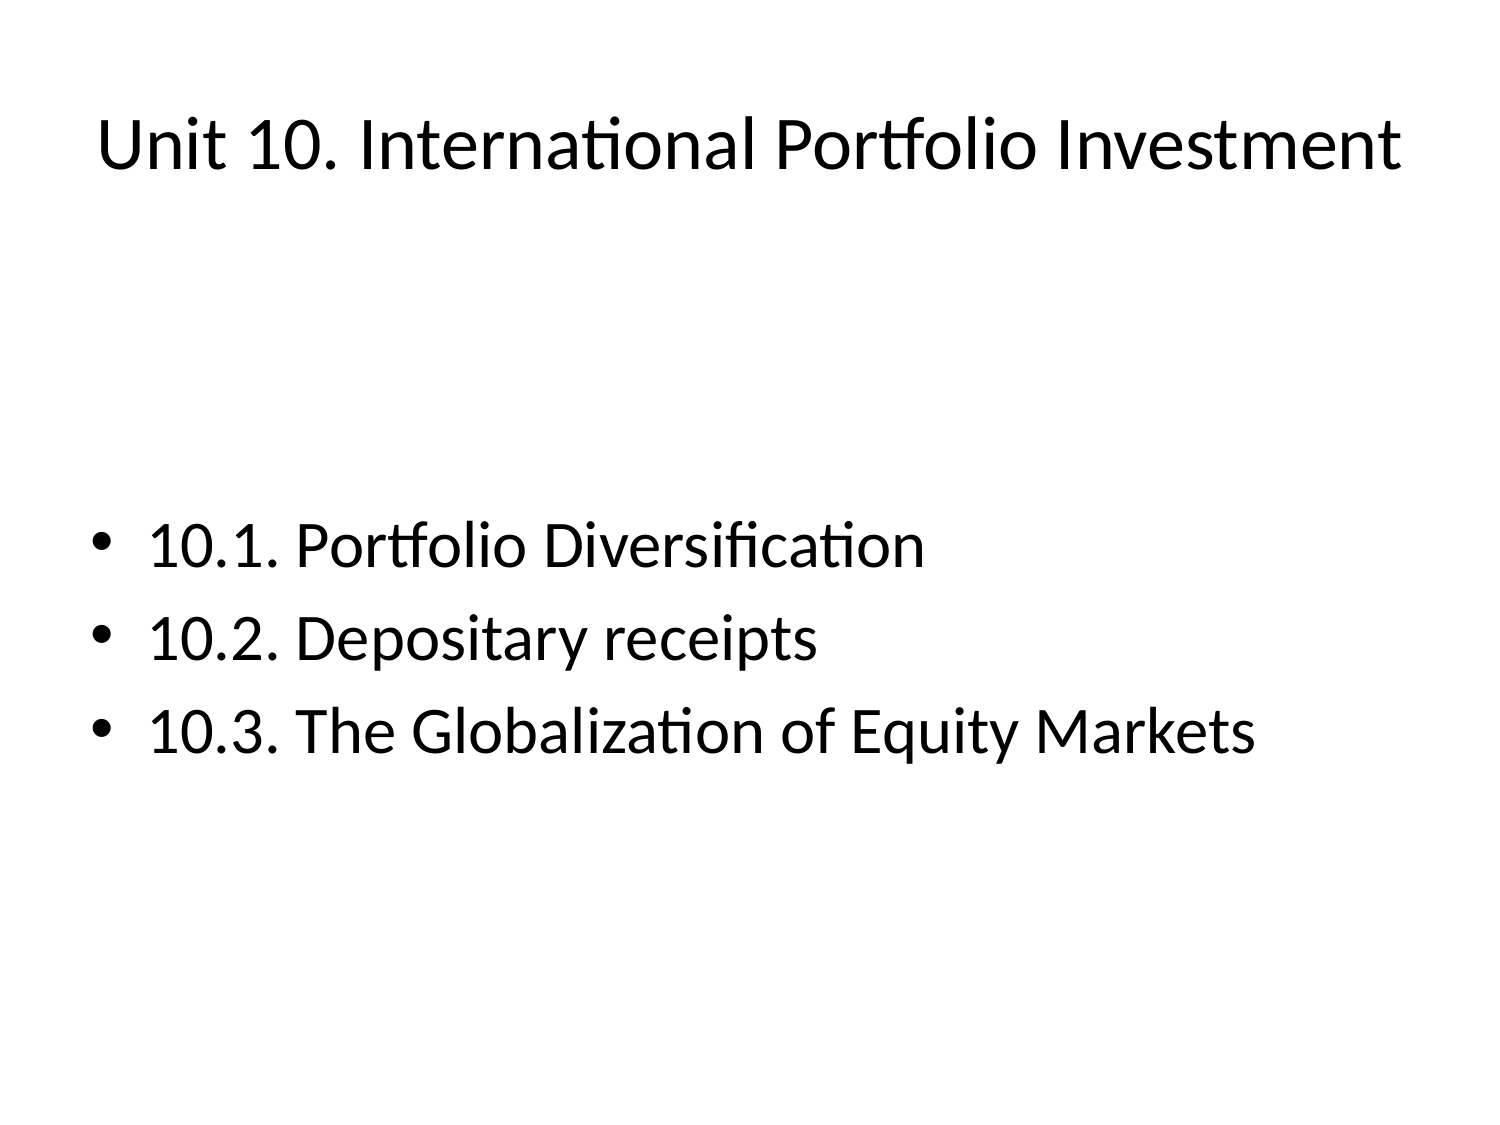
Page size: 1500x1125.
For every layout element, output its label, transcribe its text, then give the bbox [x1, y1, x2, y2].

list 10.1. Portfolio Diversification 10.2. Depositary receipts 10.3. The Globalization of Equity Markets [75, 262, 1425, 1005]
title Unit 10. International Portfolio Investment [75, 45, 1425, 233]
